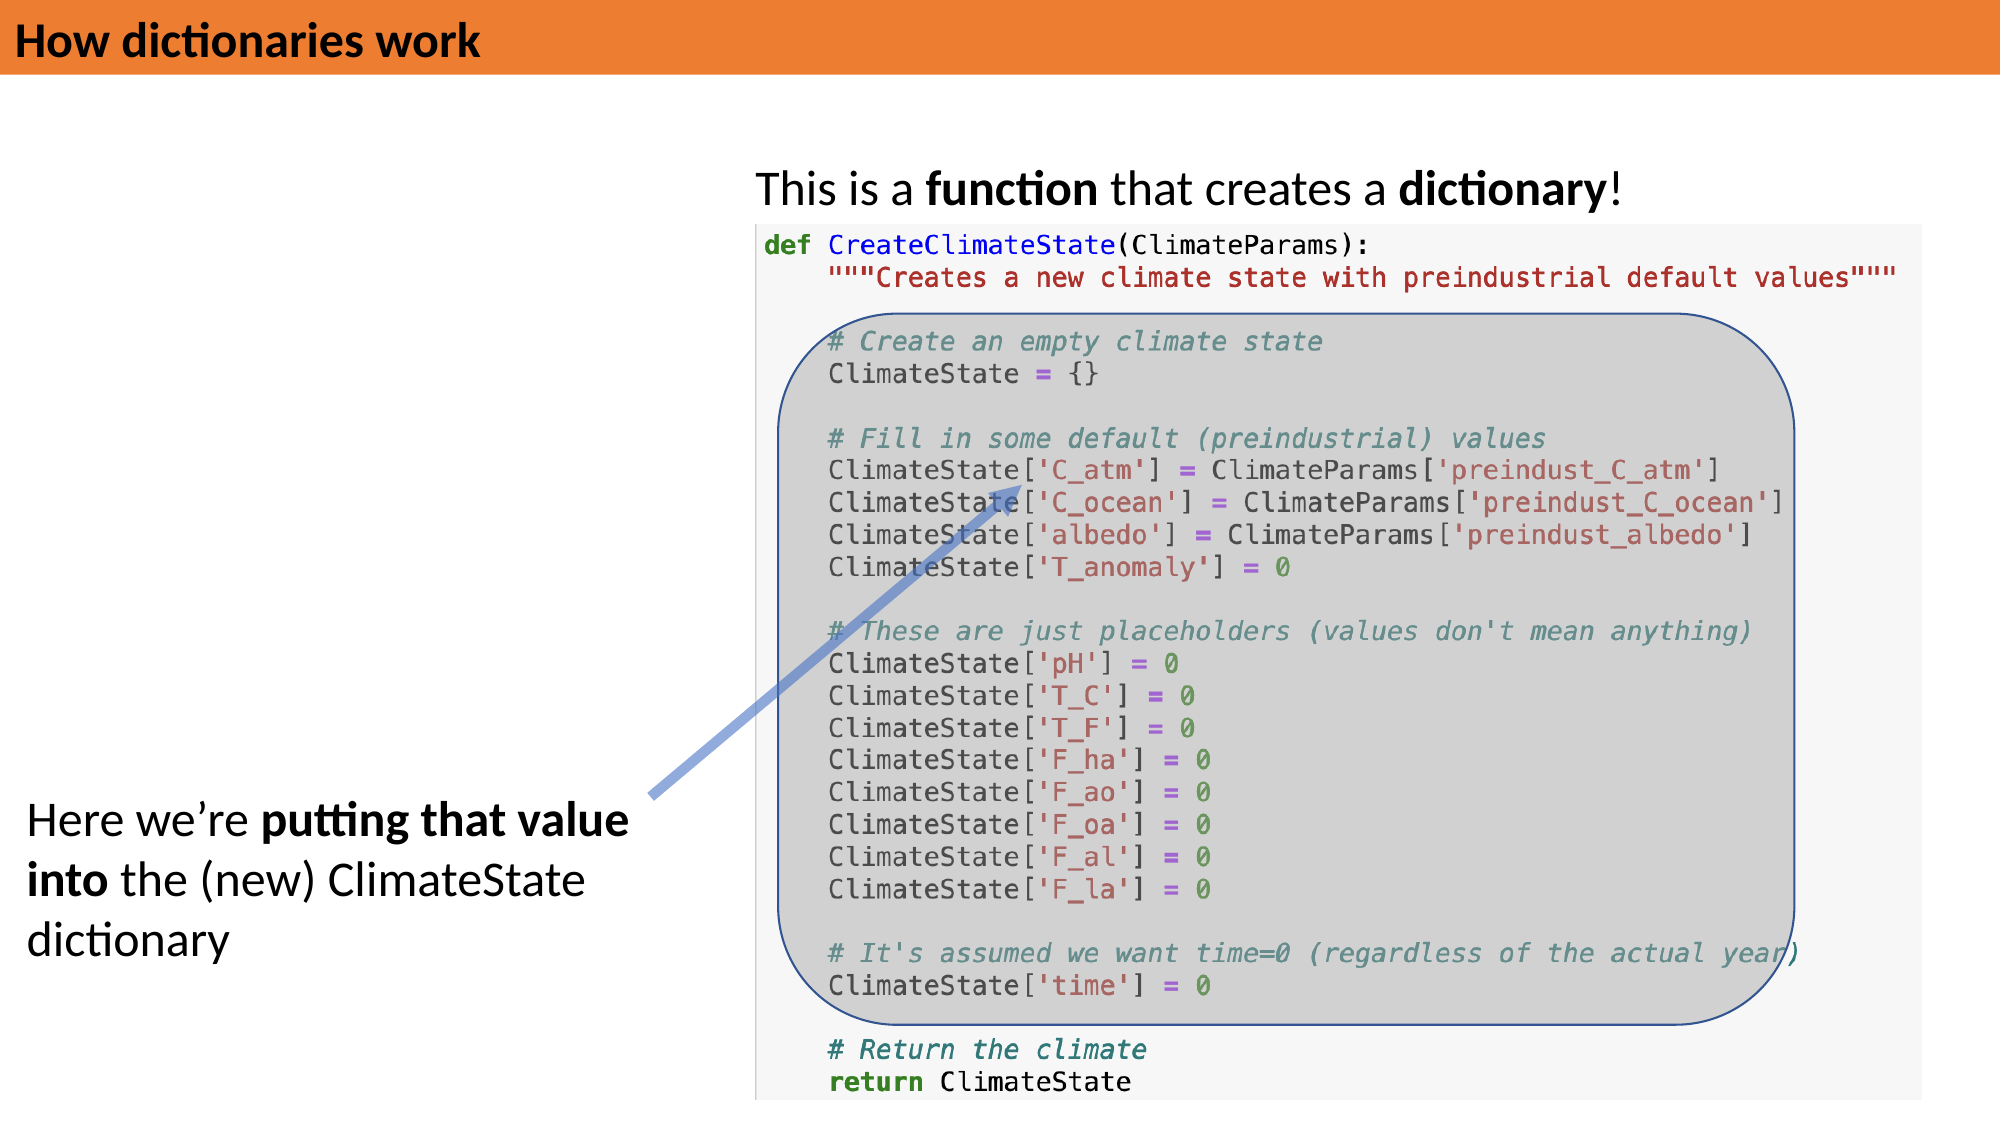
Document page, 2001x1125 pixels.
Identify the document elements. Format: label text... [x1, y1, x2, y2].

text_box This is a function that creates a dictionary! [740, 148, 1695, 224]
text_box How dictionaries work [0, 0, 2000, 75]
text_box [11, 484, 1022, 976]
picture [751, 224, 1922, 1101]
